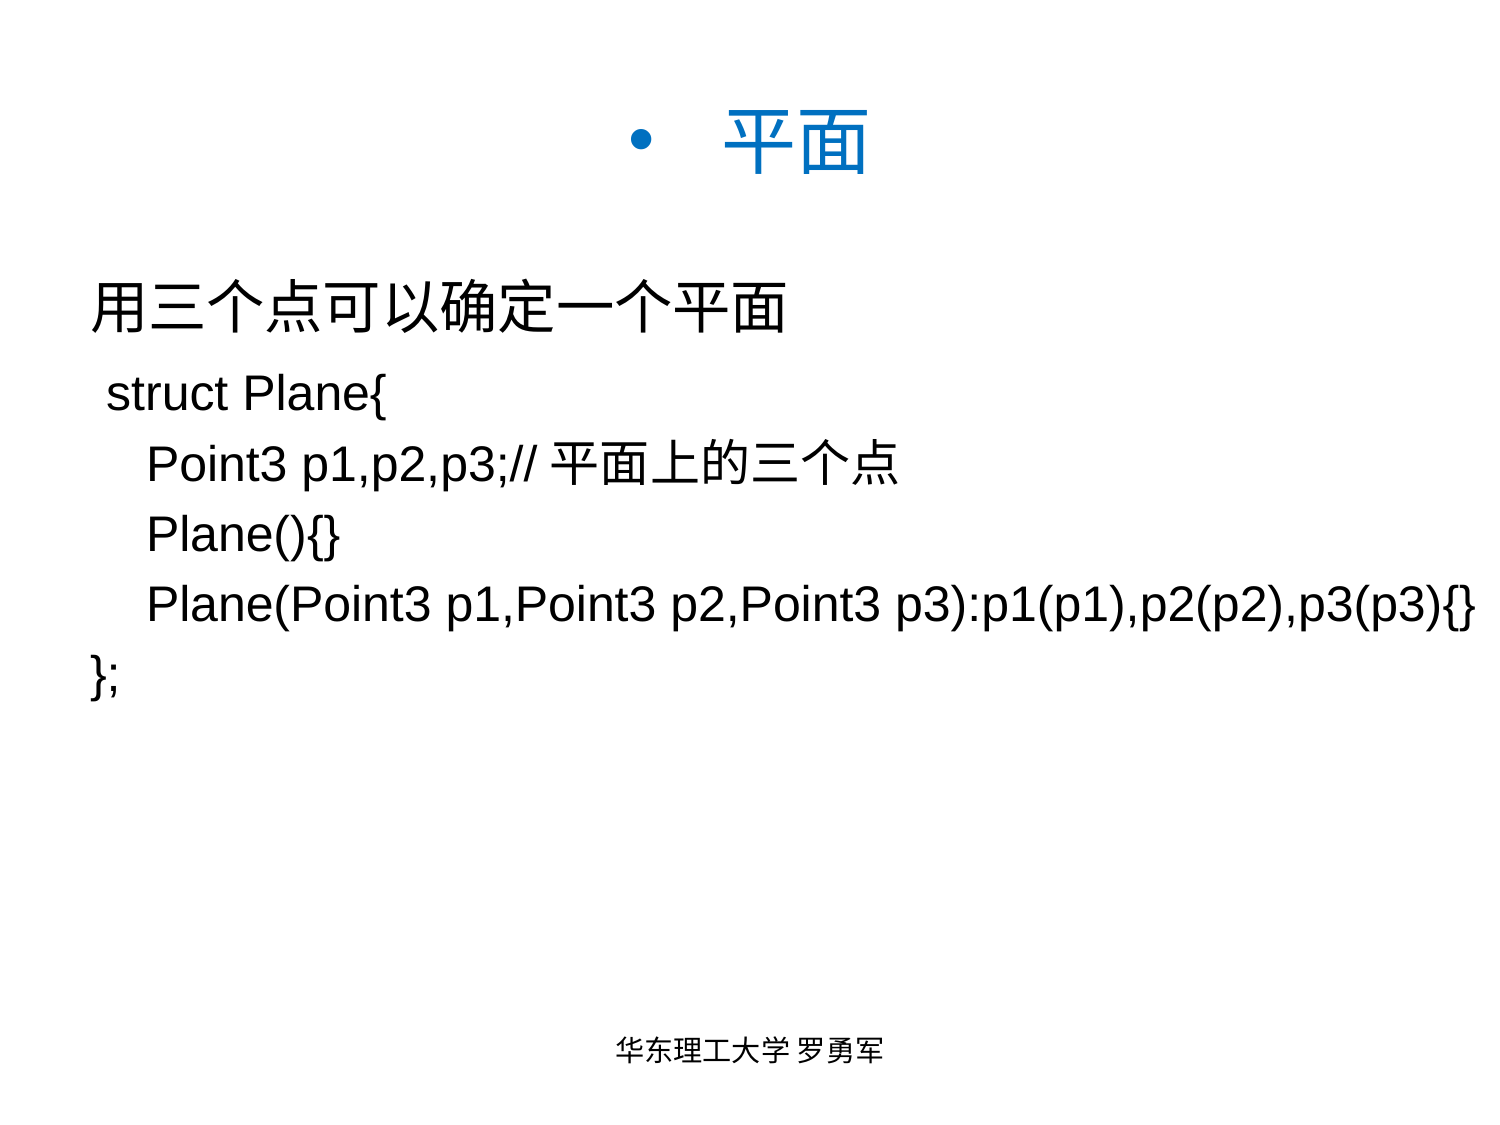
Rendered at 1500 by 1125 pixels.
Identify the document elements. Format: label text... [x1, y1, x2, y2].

list 用三个点可以确定一个平面 struct Plane{ Point3 p1,p2,p3;//平面上的三个点 Plane(){} Plane(Point3 p1,Point3 p2,Point3 p3):p1(p1),p2(p2),p3(p3){} }; [75, 262, 1500, 1005]
footer 华东理工大学 罗勇军 [512, 1024, 988, 1103]
title 平面 [75, 45, 1425, 233]
